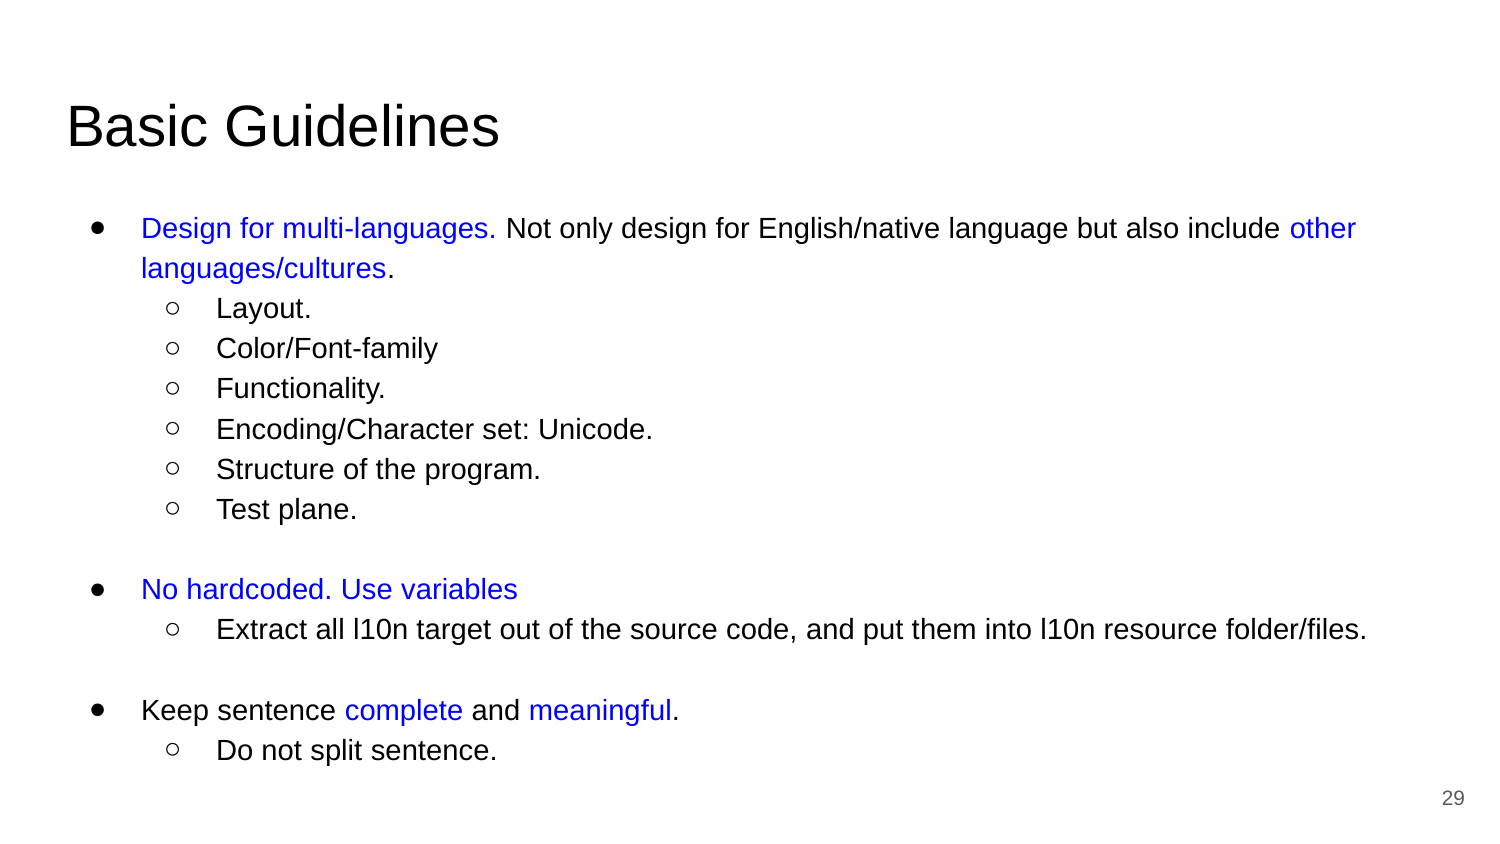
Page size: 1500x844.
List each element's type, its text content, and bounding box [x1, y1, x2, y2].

list Design for multi-languages. Not only design for English/native language but also include other languages/cultures. Layout. Color/Font-family Functionality. Encoding/Character set: Unicode. Structure of the program. Test plane. No hardcoded. Use variables Extract all l10n target out of the source code, and put them into l10n resource folder/files. Keep sentence complete and meaningful. Do not split sentence. [51, 189, 1449, 750]
slide_number ‹#› [1389, 764, 1480, 830]
title Basic Guidelines [51, 72, 1449, 167]
